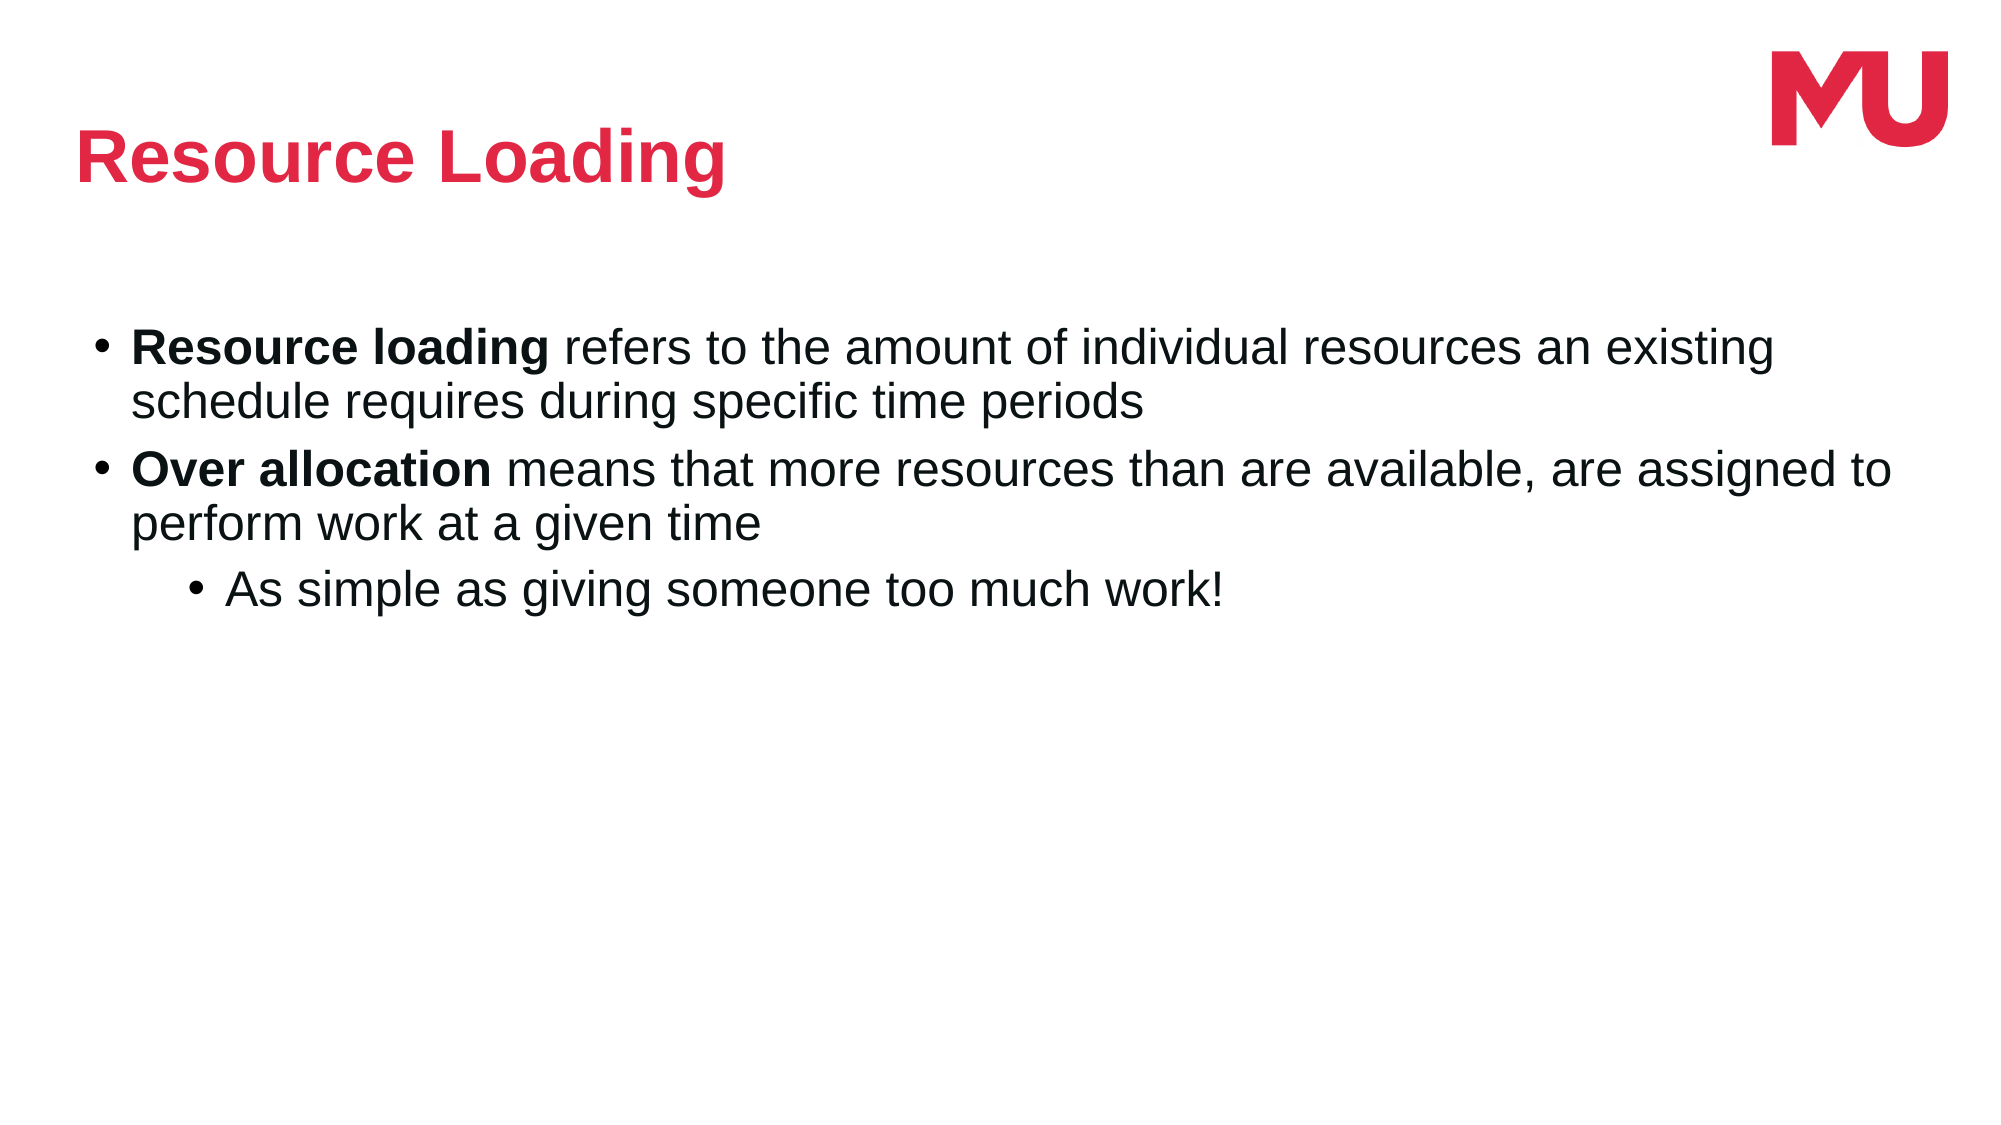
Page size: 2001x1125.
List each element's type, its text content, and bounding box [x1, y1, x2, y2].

text_box Resource Loading [50, 49, 1711, 268]
picture [1770, 49, 1950, 148]
text_box Resource loading refers to the amount of individual resources an existing schedule requires during specific time periods Over allocation means that more resources than are available, are assigned to perform work at a given time As simple as giving someone too much work! [50, 296, 1950, 1012]
